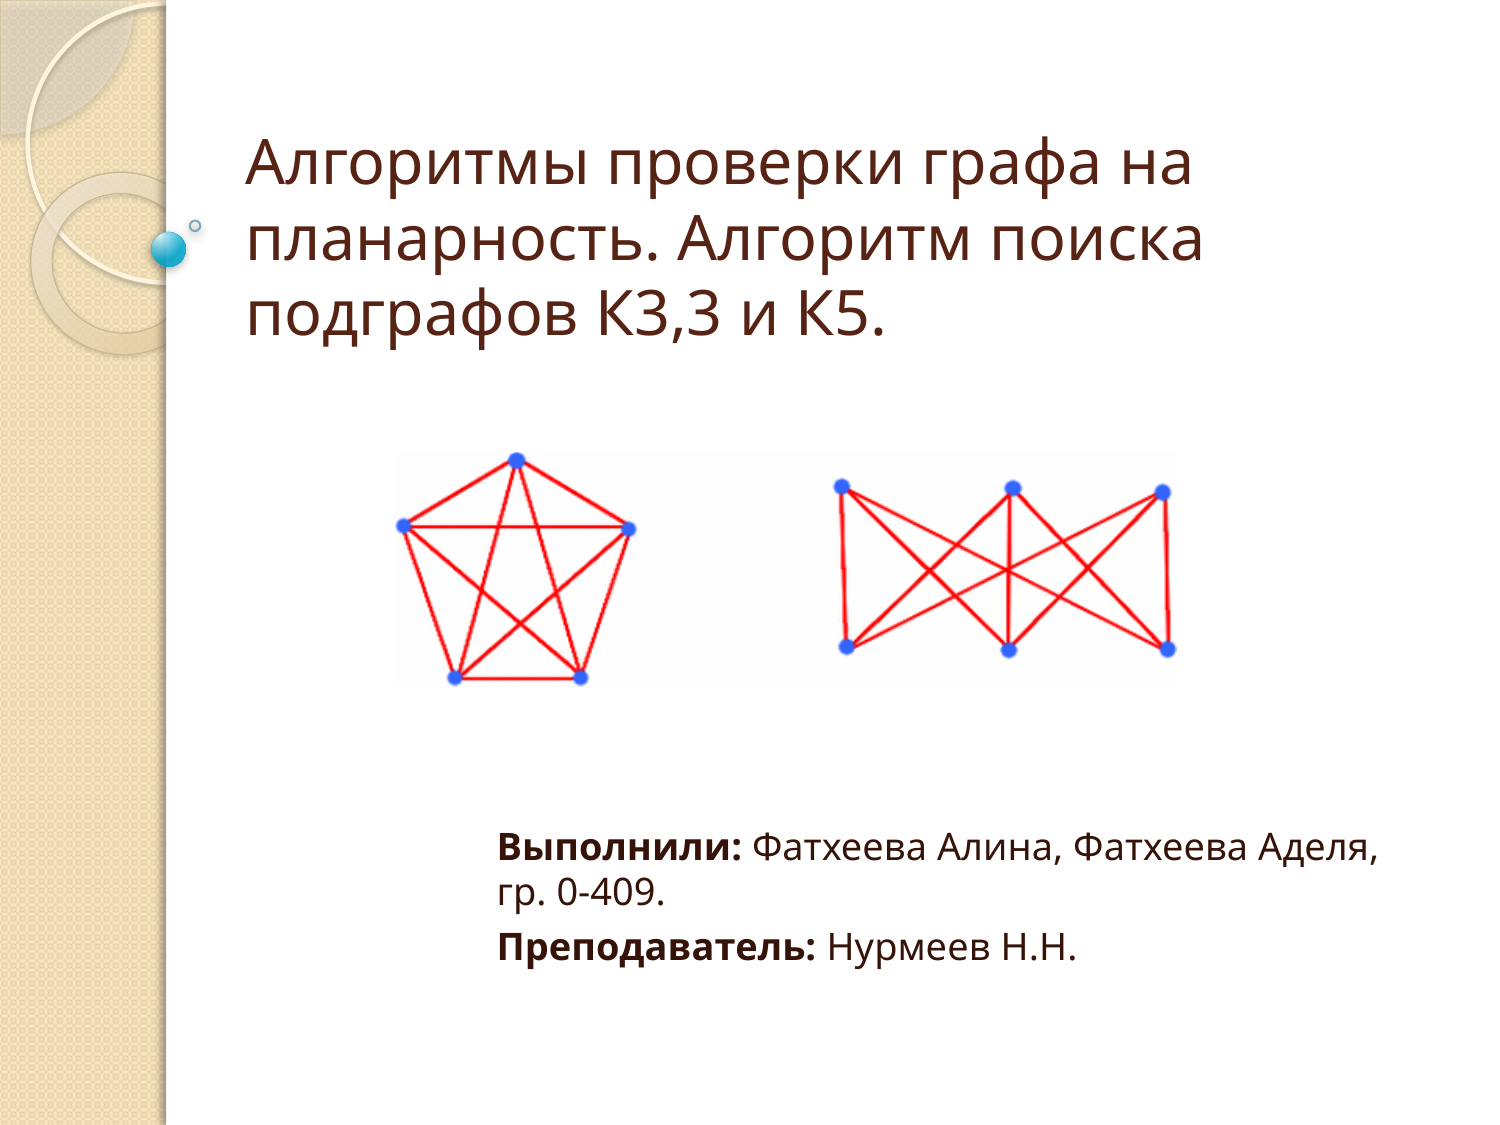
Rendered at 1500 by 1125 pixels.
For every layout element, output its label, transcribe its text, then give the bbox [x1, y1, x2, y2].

picture [395, 452, 1178, 688]
subtitle Выполнили: Фатхеева Алина, Фатхеева Аделя, гр. 0-409. Преподаватель: Нурмеев Н.Н. [478, 822, 1450, 976]
title Алгоритмы проверки графа на планарность. Алгоритм поиска подграфов К3,3 и К5. [230, 113, 1446, 356]
